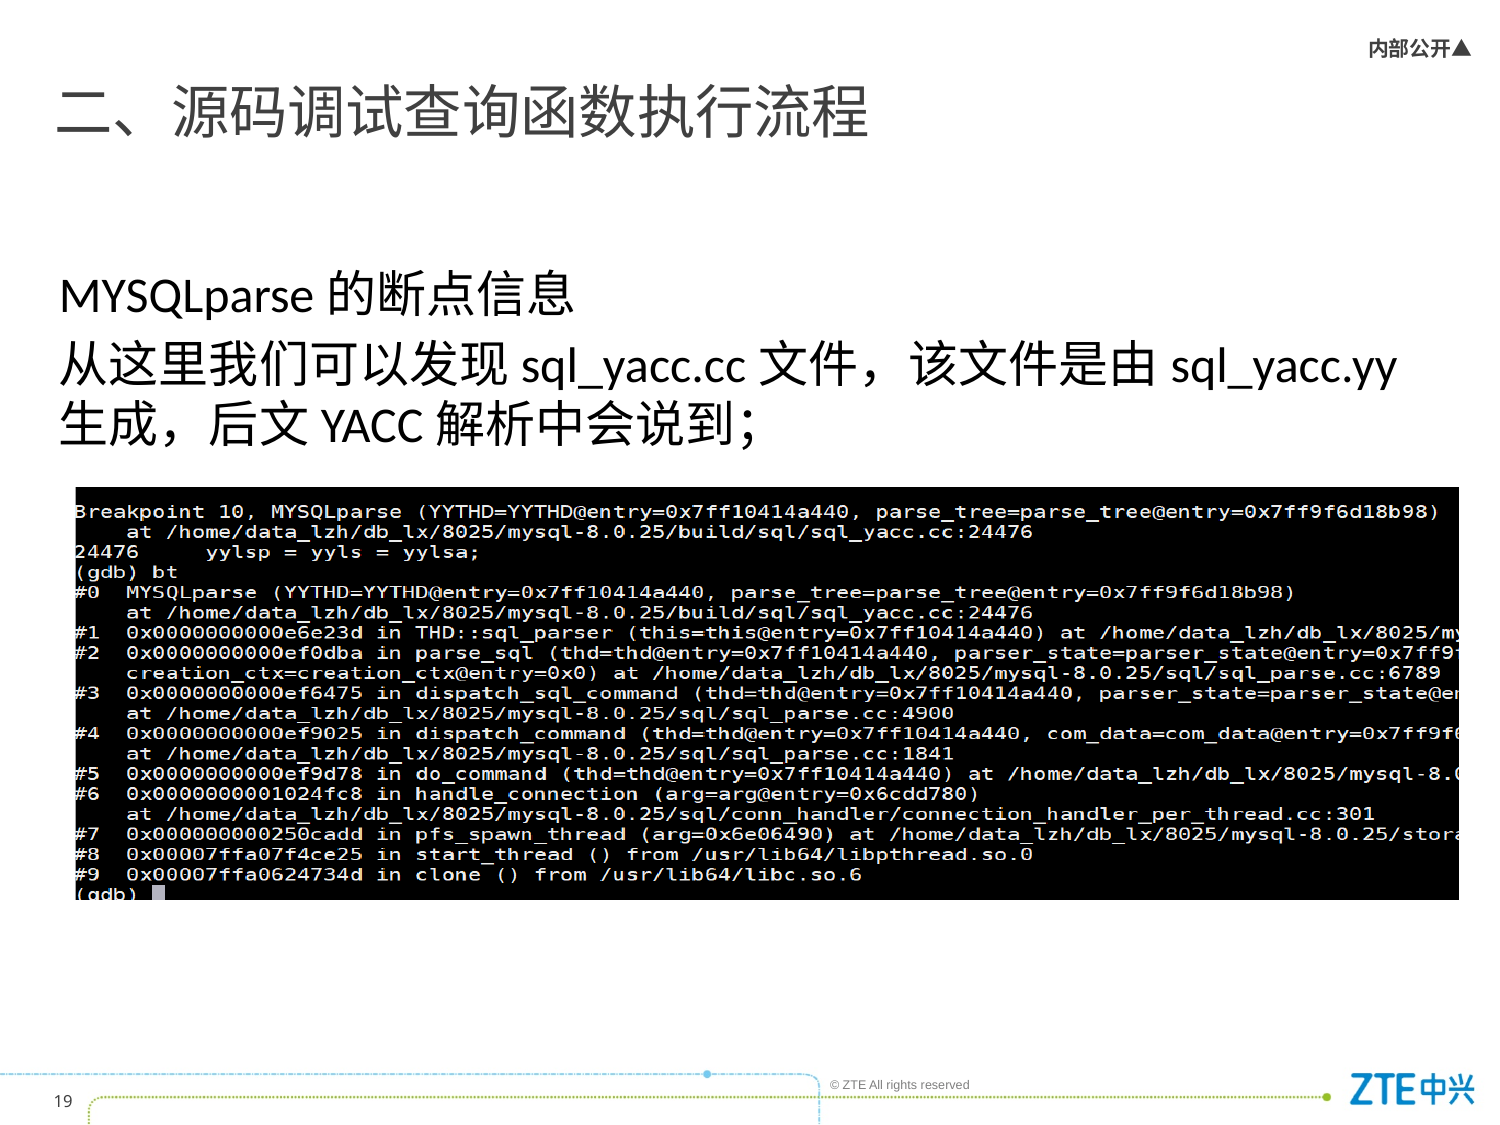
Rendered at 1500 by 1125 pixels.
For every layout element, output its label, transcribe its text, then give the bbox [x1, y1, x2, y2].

picture [0, 281, 1500, 1125]
list MYSQLparse的断点信息 从这里我们可以发现sql_yacc.cc文件，该文件是由sql_yacc.yy生成，后文YACC解析中会说到； [58, 262, 1460, 961]
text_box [75, 487, 1460, 901]
title 二、源码调试查询函数执行流程 [54, 74, 1453, 233]
